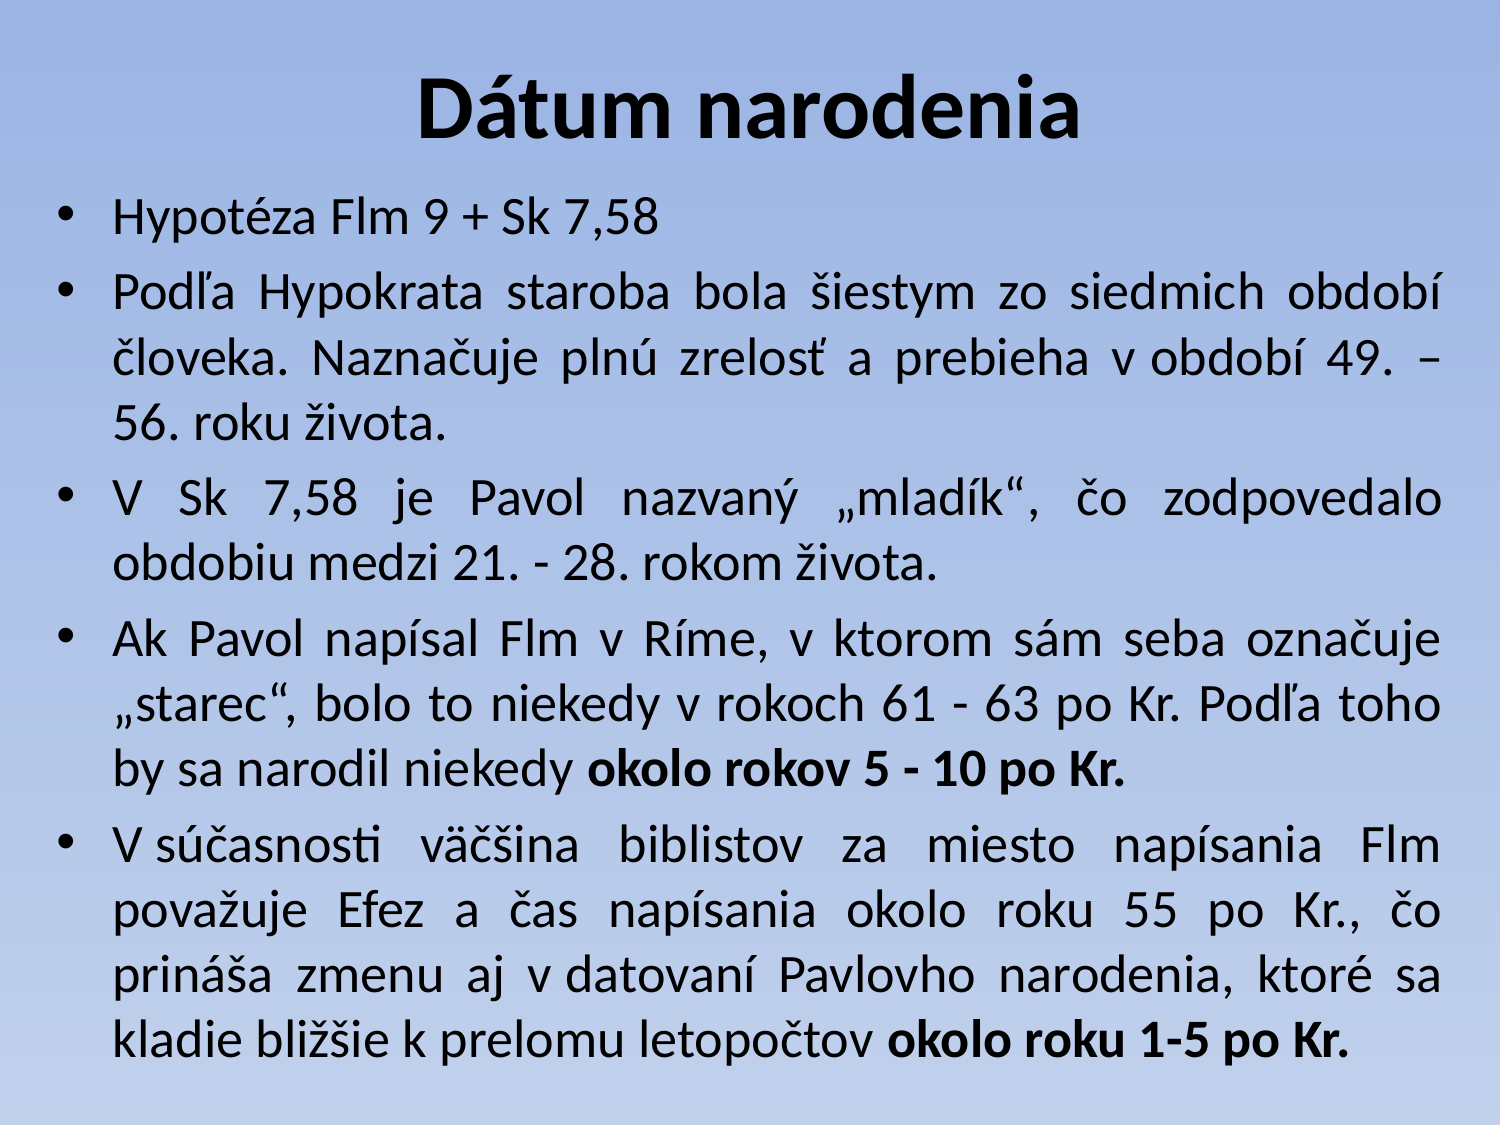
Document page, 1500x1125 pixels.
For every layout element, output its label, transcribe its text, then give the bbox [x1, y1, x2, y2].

title Dátum narodenia [75, 30, 1425, 172]
list Hypotéza Flm 9 + Sk 7,58 Podľa Hypokrata staroba bola šiestym zo siedmich období človeka. Naznačuje plnú zrelosť a prebieha v období 49. – 56. roku života. V Sk 7,58 je Pavol nazvaný „mladík“, čo zodpovedalo obdobiu medzi 21. - 28. rokom života. Ak Pavol napísal Flm v Ríme, v ktorom sám seba označuje „starec“, bolo to niekedy v rokoch 61 - 63 po Kr. Podľa toho by sa narodil niekedy okolo rokov 5 - 10 po Kr. V súčasnosti väčšina biblistov za miesto napísania Flm považuje Efez a čas napísania okolo roku 55 po Kr., čo prináša zmenu aj v datovaní Pavlovho narodenia, ktoré sa kladie bližšie k prelomu letopočtov okolo roku 1-5 po Kr. [41, 172, 1459, 1047]
